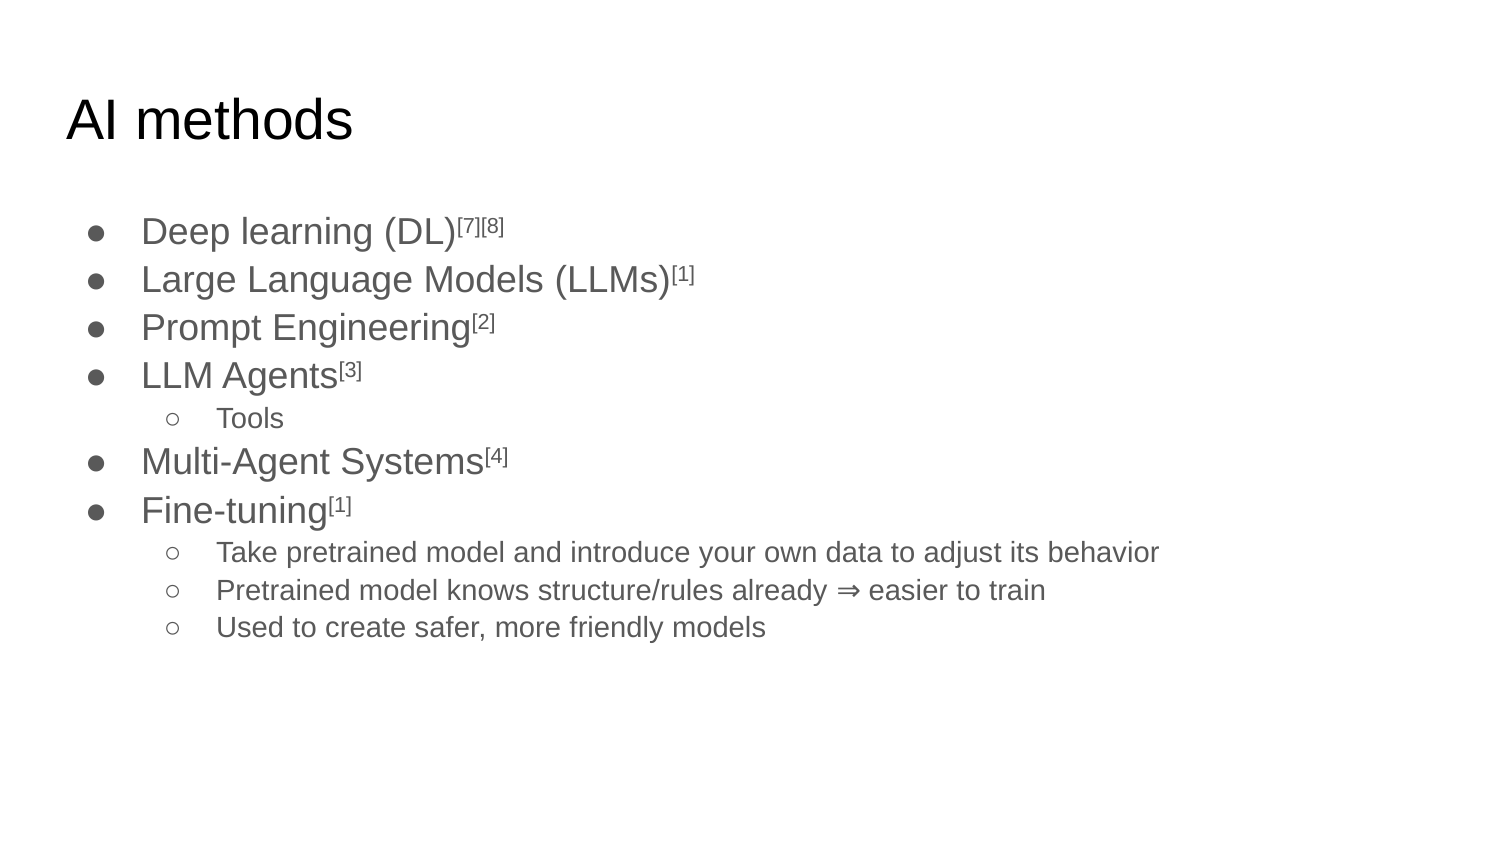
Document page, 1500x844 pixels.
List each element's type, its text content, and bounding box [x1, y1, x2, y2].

list Deep learning (DL)[7][8] Large Language Models (LLMs)[1] Prompt Engineering[2] LLM Agents[3] Tools Multi-Agent Systems[4] Fine-tuning[1] Take pretrained model and introduce your own data to adjust its behavior Pretrained model knows structure/rules already ⇒ easier to train Used to create safer, more friendly models [51, 189, 1449, 750]
title AI methods [51, 72, 1449, 167]
